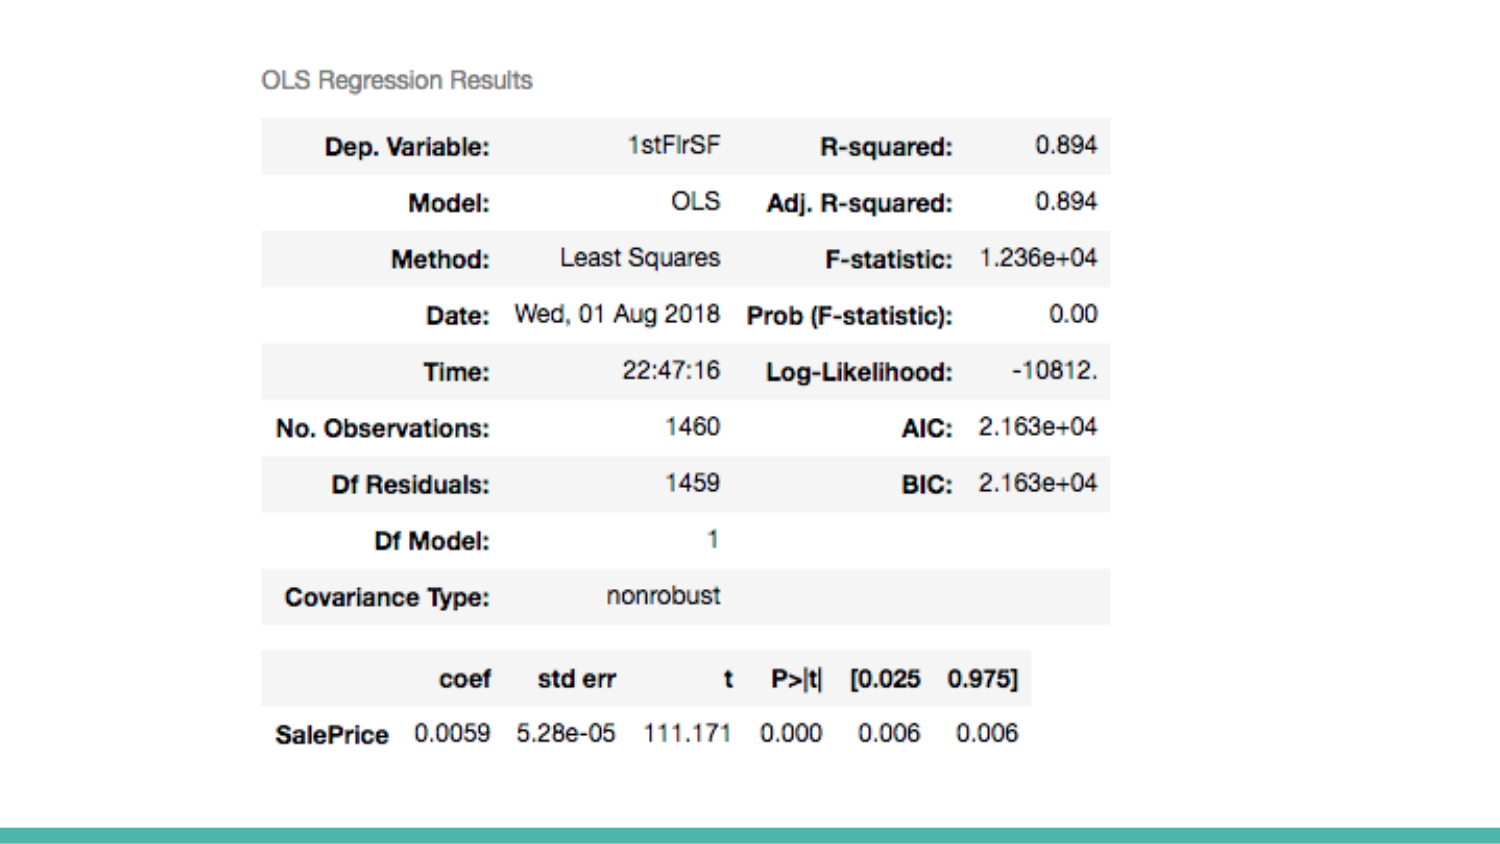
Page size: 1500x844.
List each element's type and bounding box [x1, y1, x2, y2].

picture [237, 52, 1205, 782]
